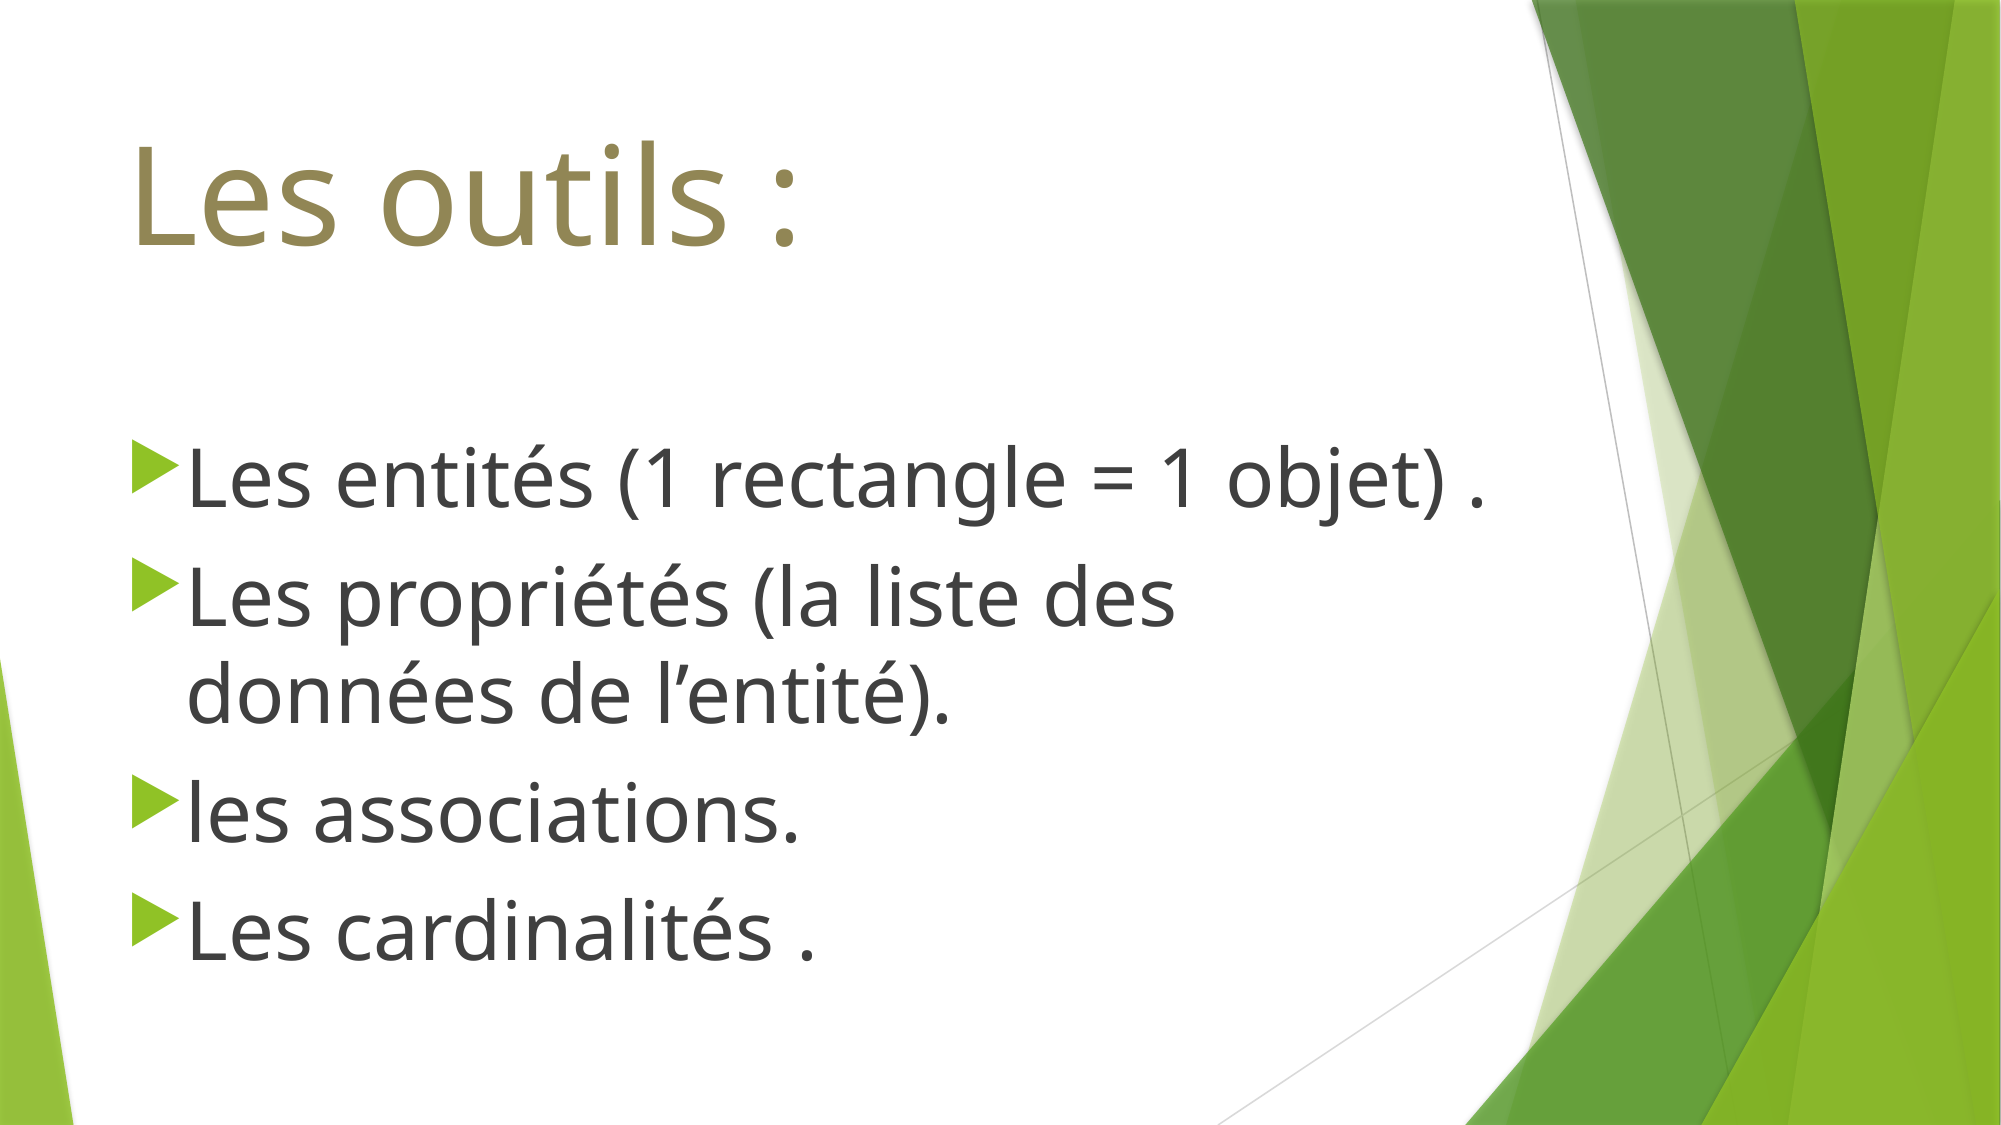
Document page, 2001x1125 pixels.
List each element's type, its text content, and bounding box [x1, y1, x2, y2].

list Les entités (1 rectangle = 1 objet) . Les propriétés (la liste des données de l’entité). les associations. Les cardinalités . [111, 354, 1522, 992]
title Les outils : [111, 99, 1522, 317]
